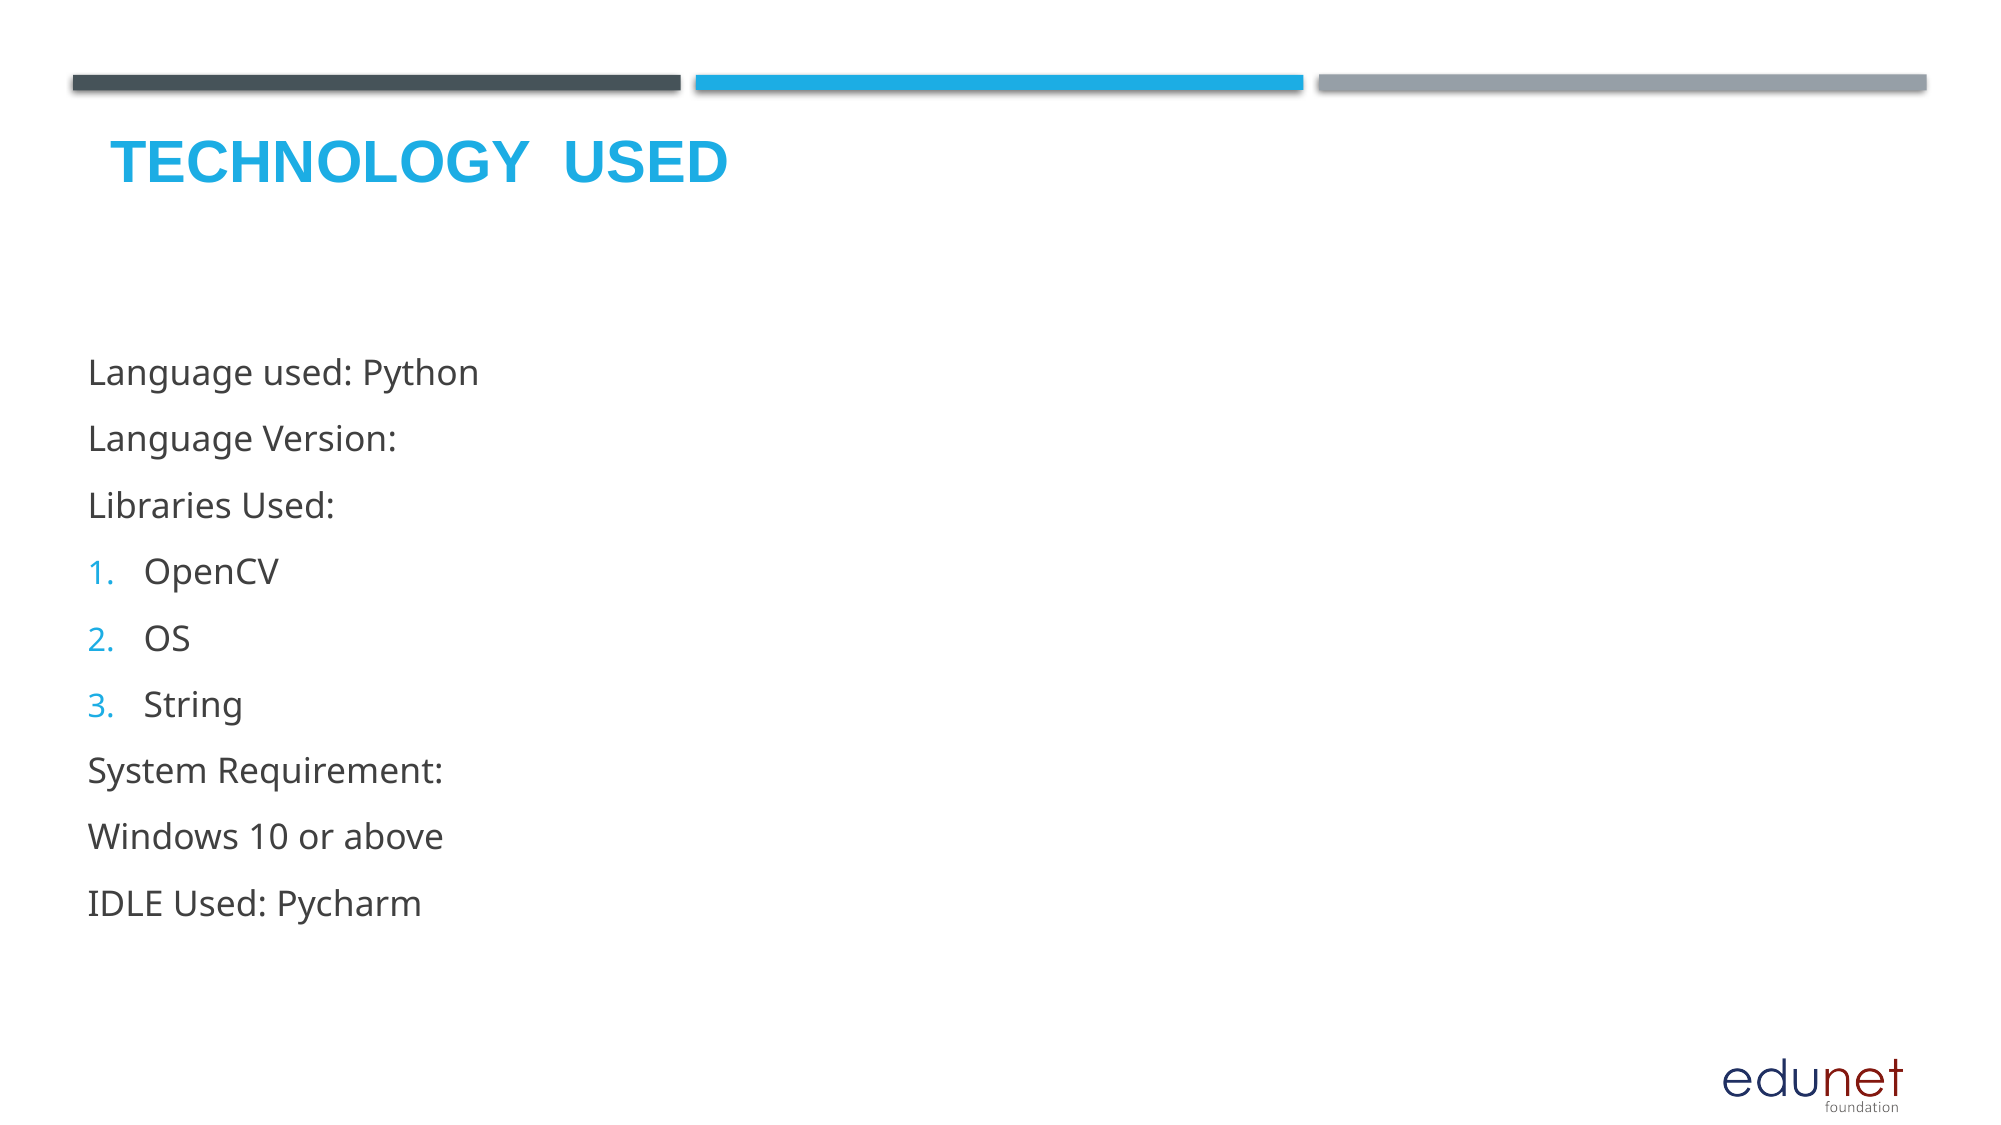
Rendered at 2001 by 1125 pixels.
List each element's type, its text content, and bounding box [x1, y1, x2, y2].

title Technology used [95, 115, 1905, 178]
picture [1719, 1091, 1905, 1116]
list Language used: Python Language Version: Libraries Used: OpenCV OS String System Requirement: Windows 10 or above IDLE Used: Pycharm [72, 178, 1978, 1091]
